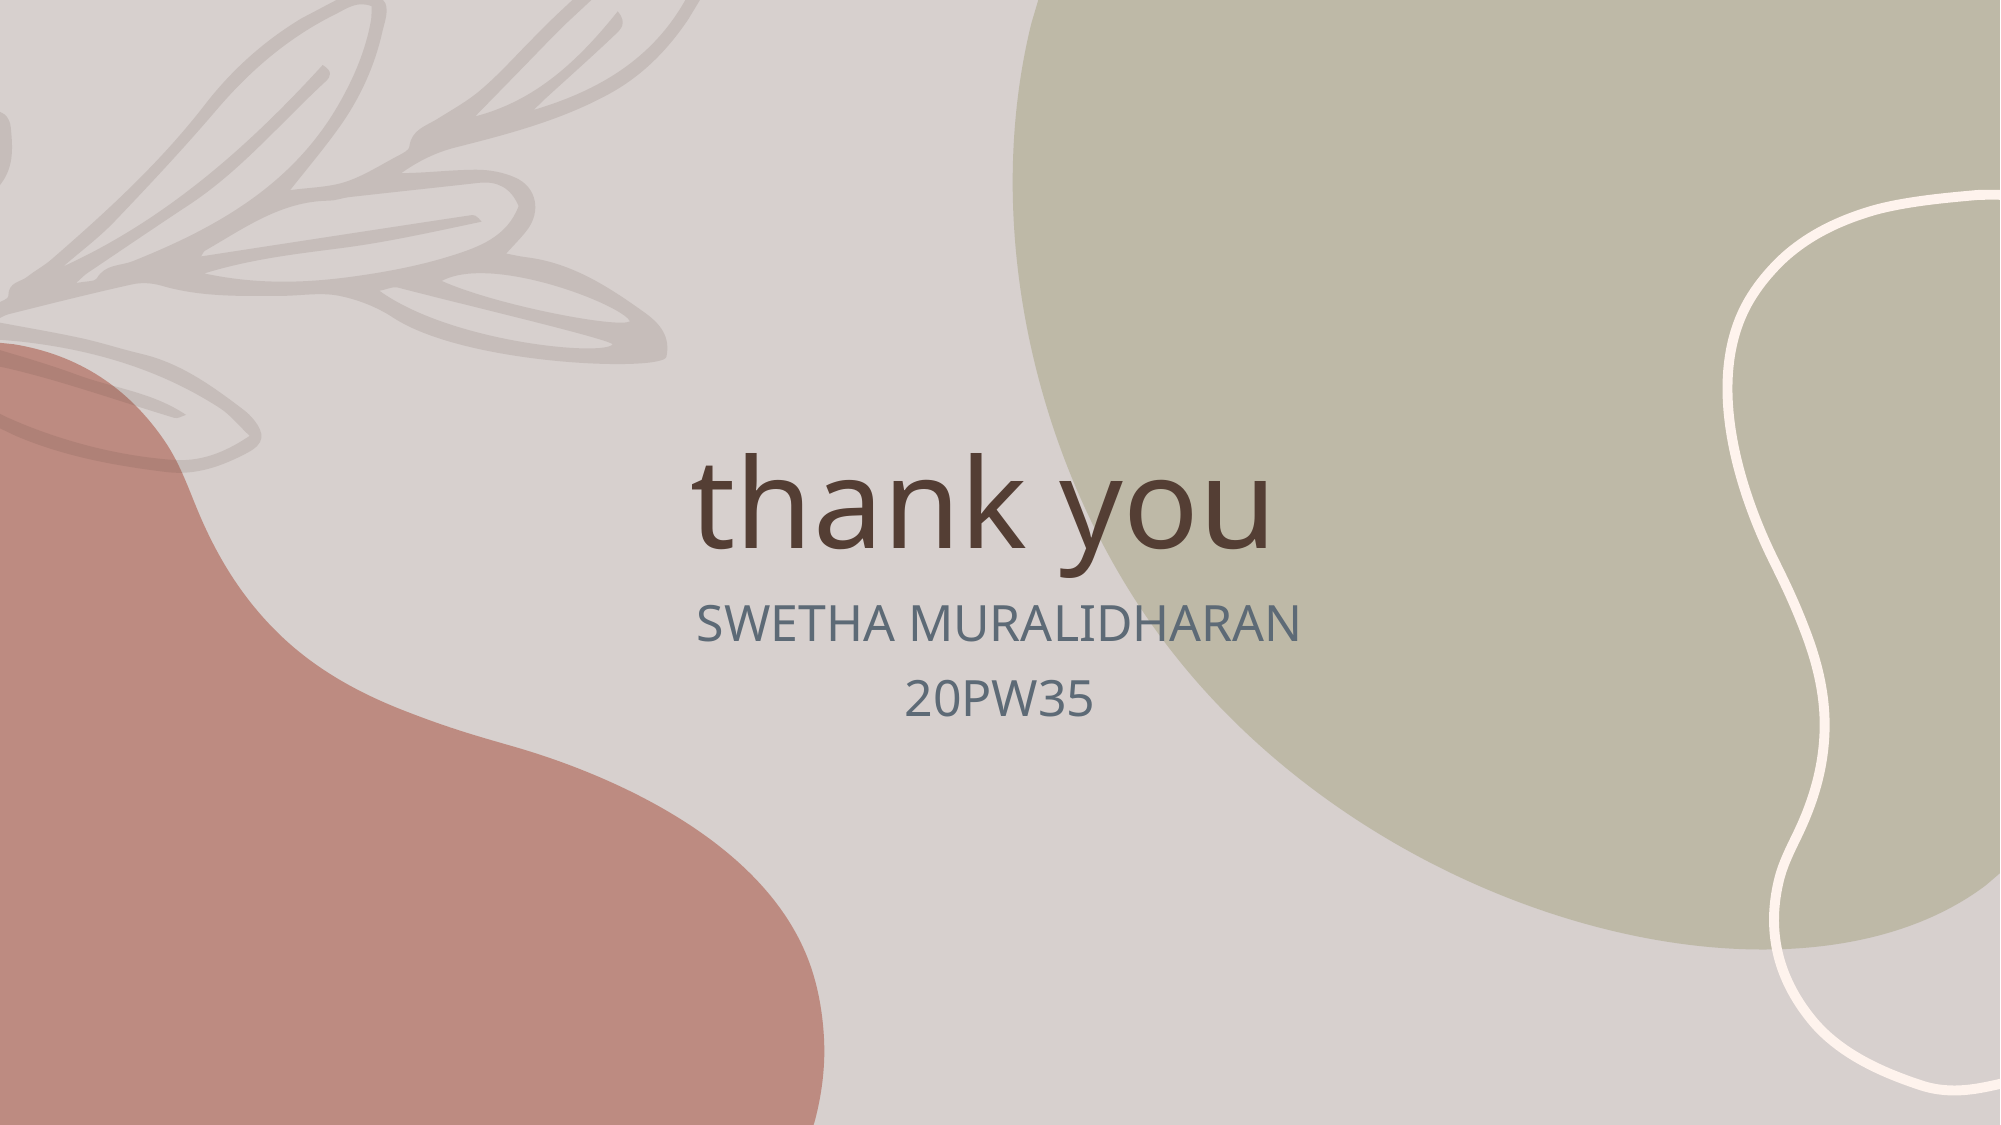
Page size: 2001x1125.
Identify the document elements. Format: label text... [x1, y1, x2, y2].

subtitle SWETHA MURALIDHARAN 20PW35 [249, 590, 1750, 863]
title thank you [249, 191, 1750, 584]
